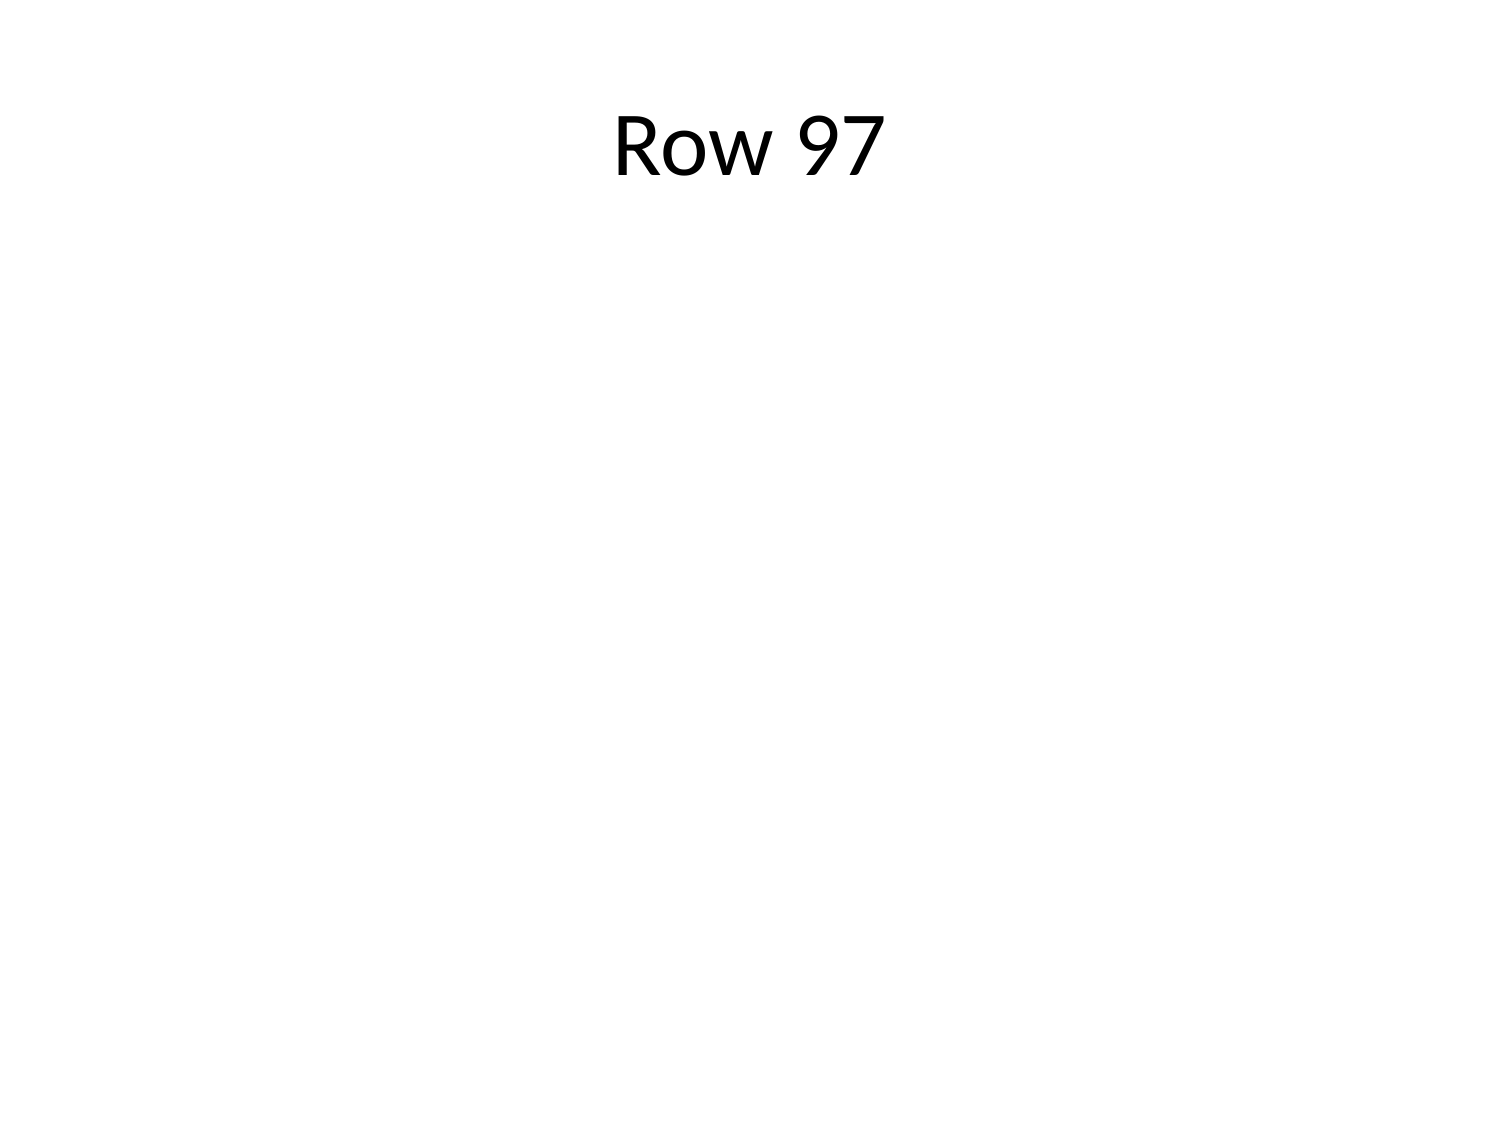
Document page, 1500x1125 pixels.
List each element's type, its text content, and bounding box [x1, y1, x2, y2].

title Row 97 [75, 45, 1425, 233]
